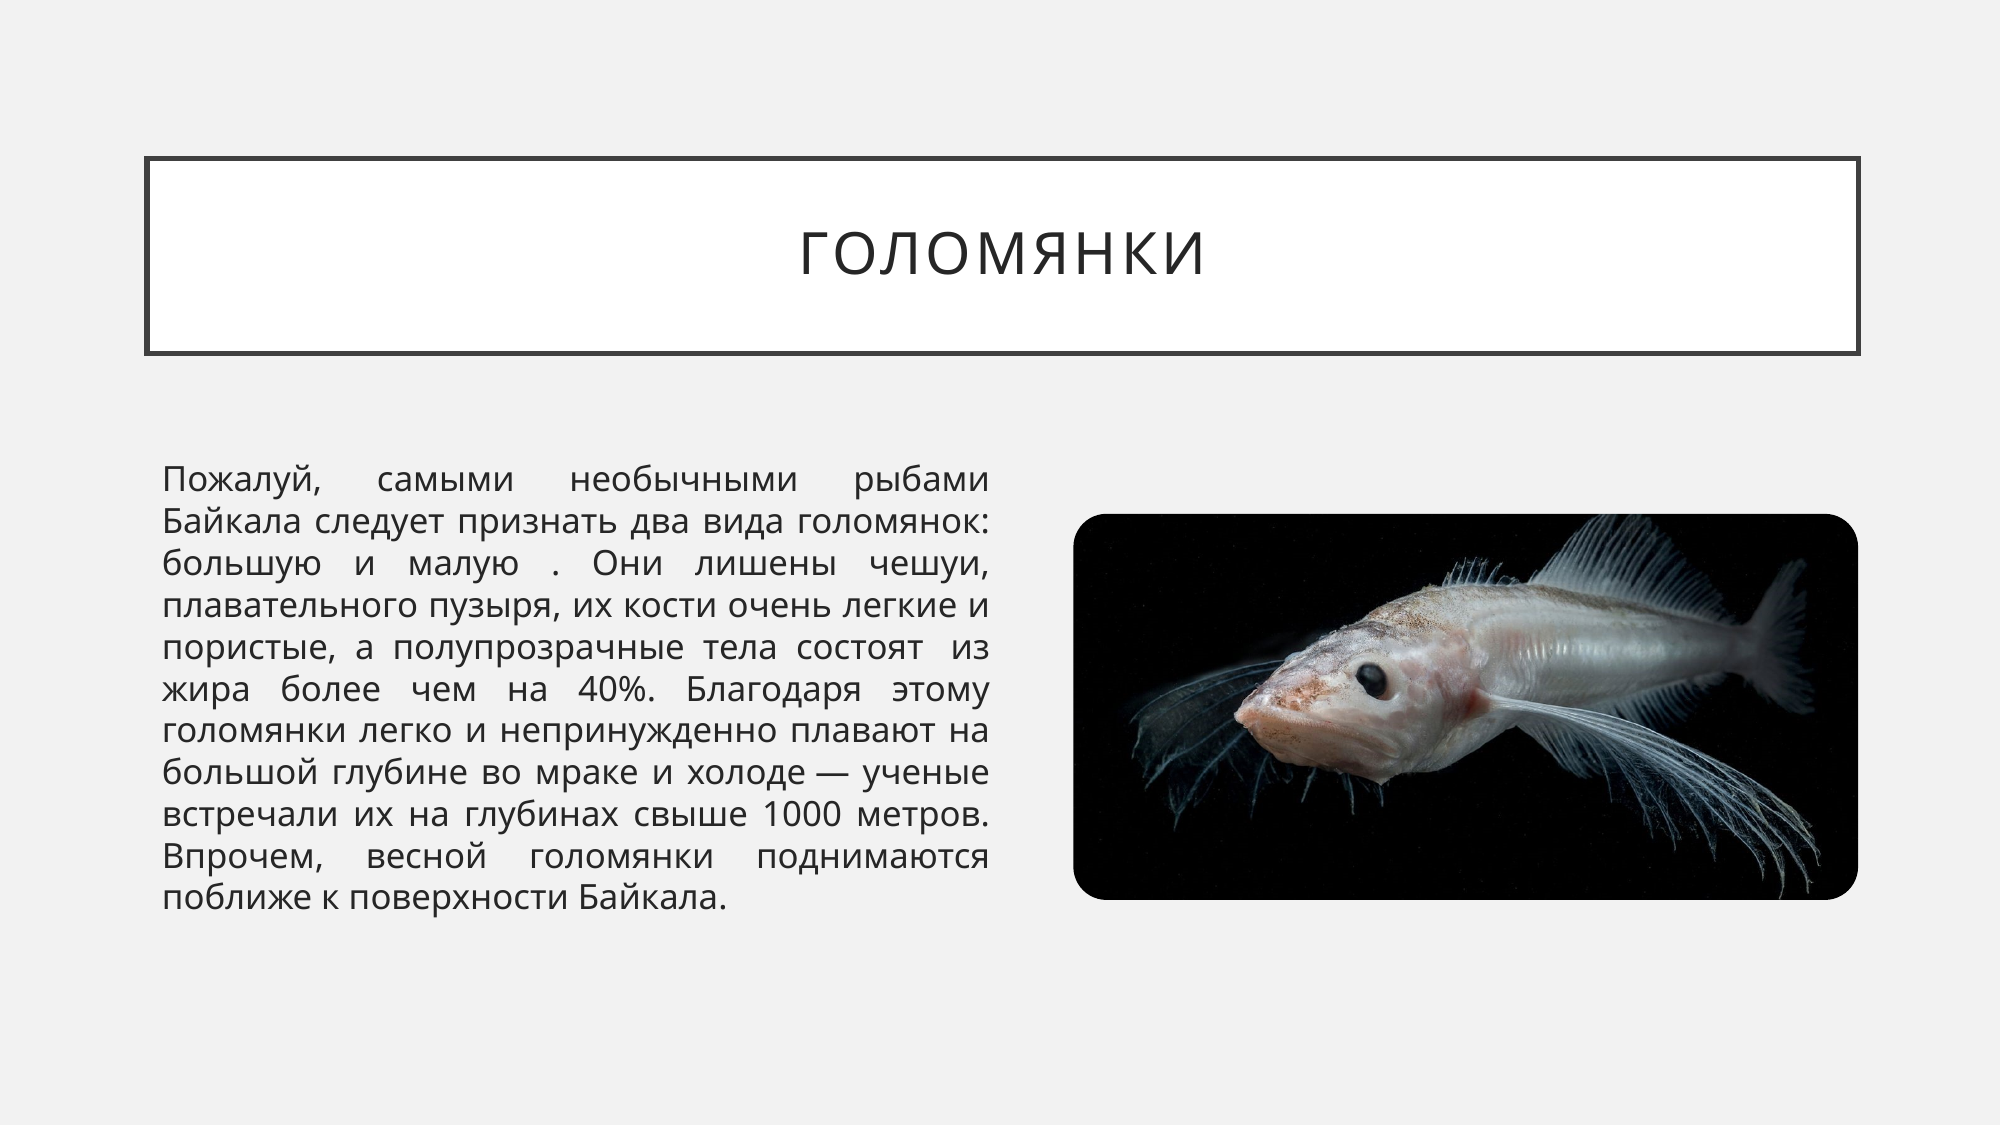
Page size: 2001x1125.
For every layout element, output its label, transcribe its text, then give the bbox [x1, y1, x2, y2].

picture [1073, 513, 1859, 900]
title Голомянки [144, 156, 1861, 356]
list Пожалуй, самыми необычными рыбами Байкала следует признать два вида голомянок: большую и малую . Они лишены чешуи, плавательного пузыря, их кости очень легкие и пористые, а полупрозрачные тела состоят из жира более чем на 40%. Благодаря этому голомянки легко и непринужденно плавают на большой глубине во мраке и холоде — ученые встречали их на глубинах свыше 1000 метров. Впрочем, весной голомянки поднимаются поближе к поверхности Байкала. [146, 449, 1006, 959]
